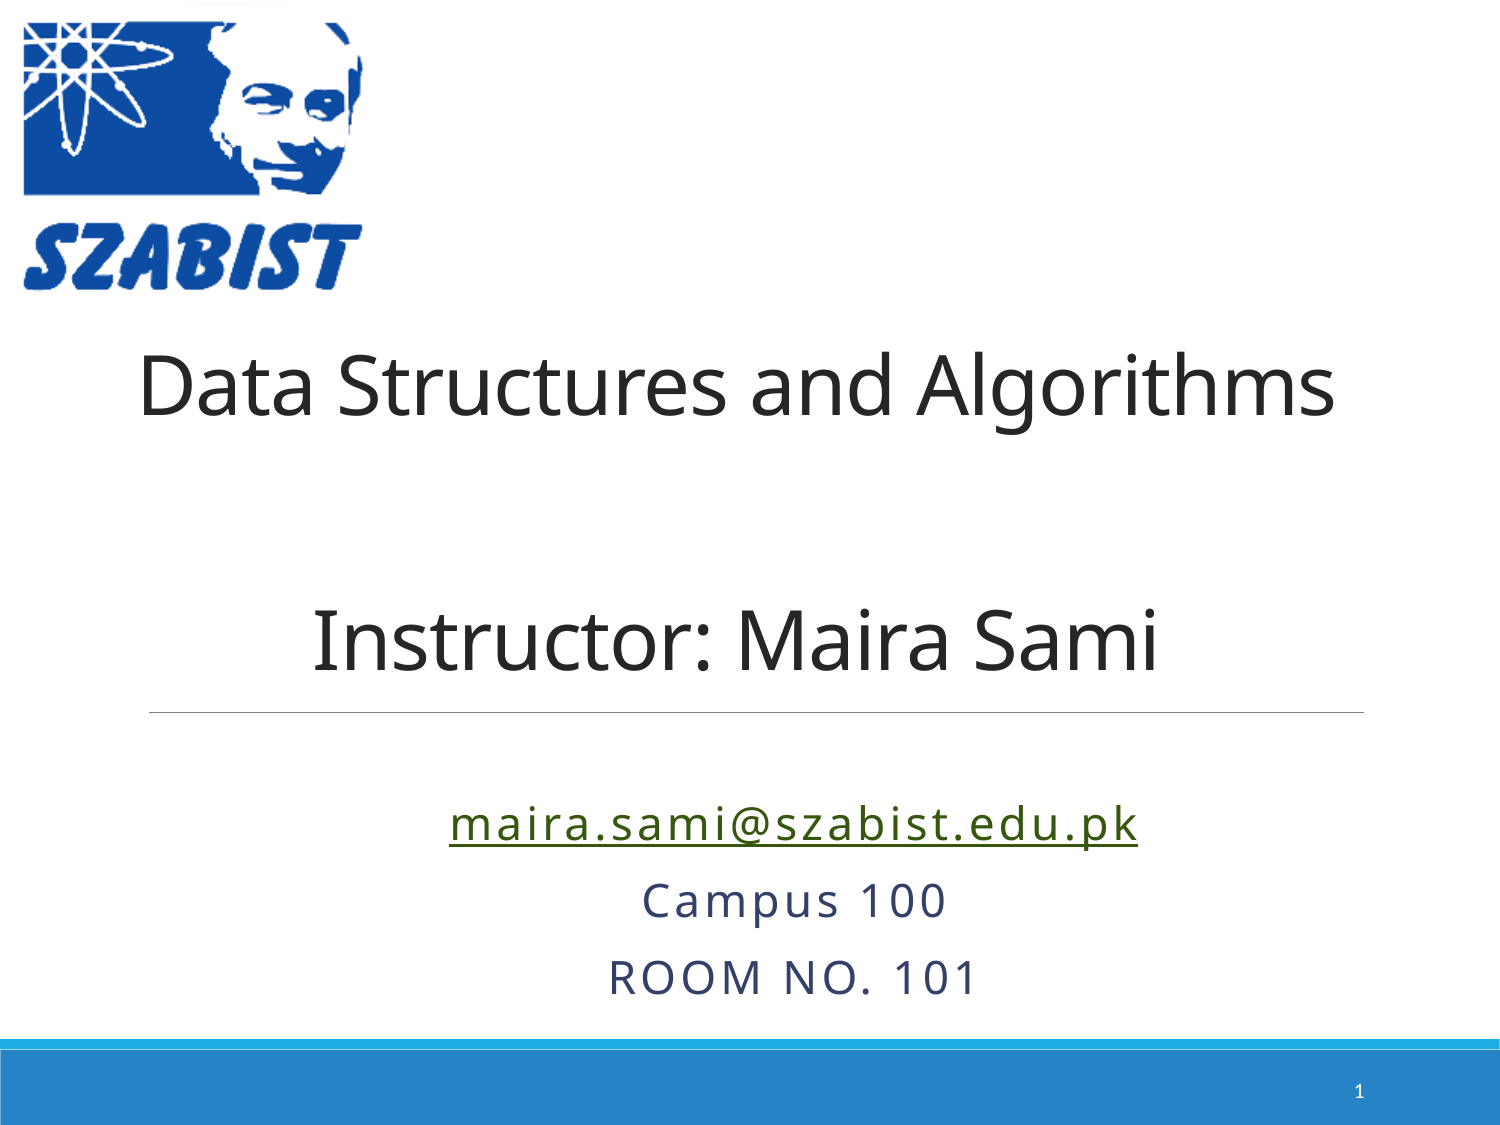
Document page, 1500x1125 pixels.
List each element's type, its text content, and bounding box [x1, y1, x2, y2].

title Data Structures and Algorithms Instructor: Maira Sami [99, 62, 1375, 725]
slide_number 1 [1218, 1059, 1380, 1120]
picture [0, 0, 388, 296]
subtitle maira.sami@szabist.edu.pk Campus 100 Room No. 101 [287, 787, 1300, 1013]
